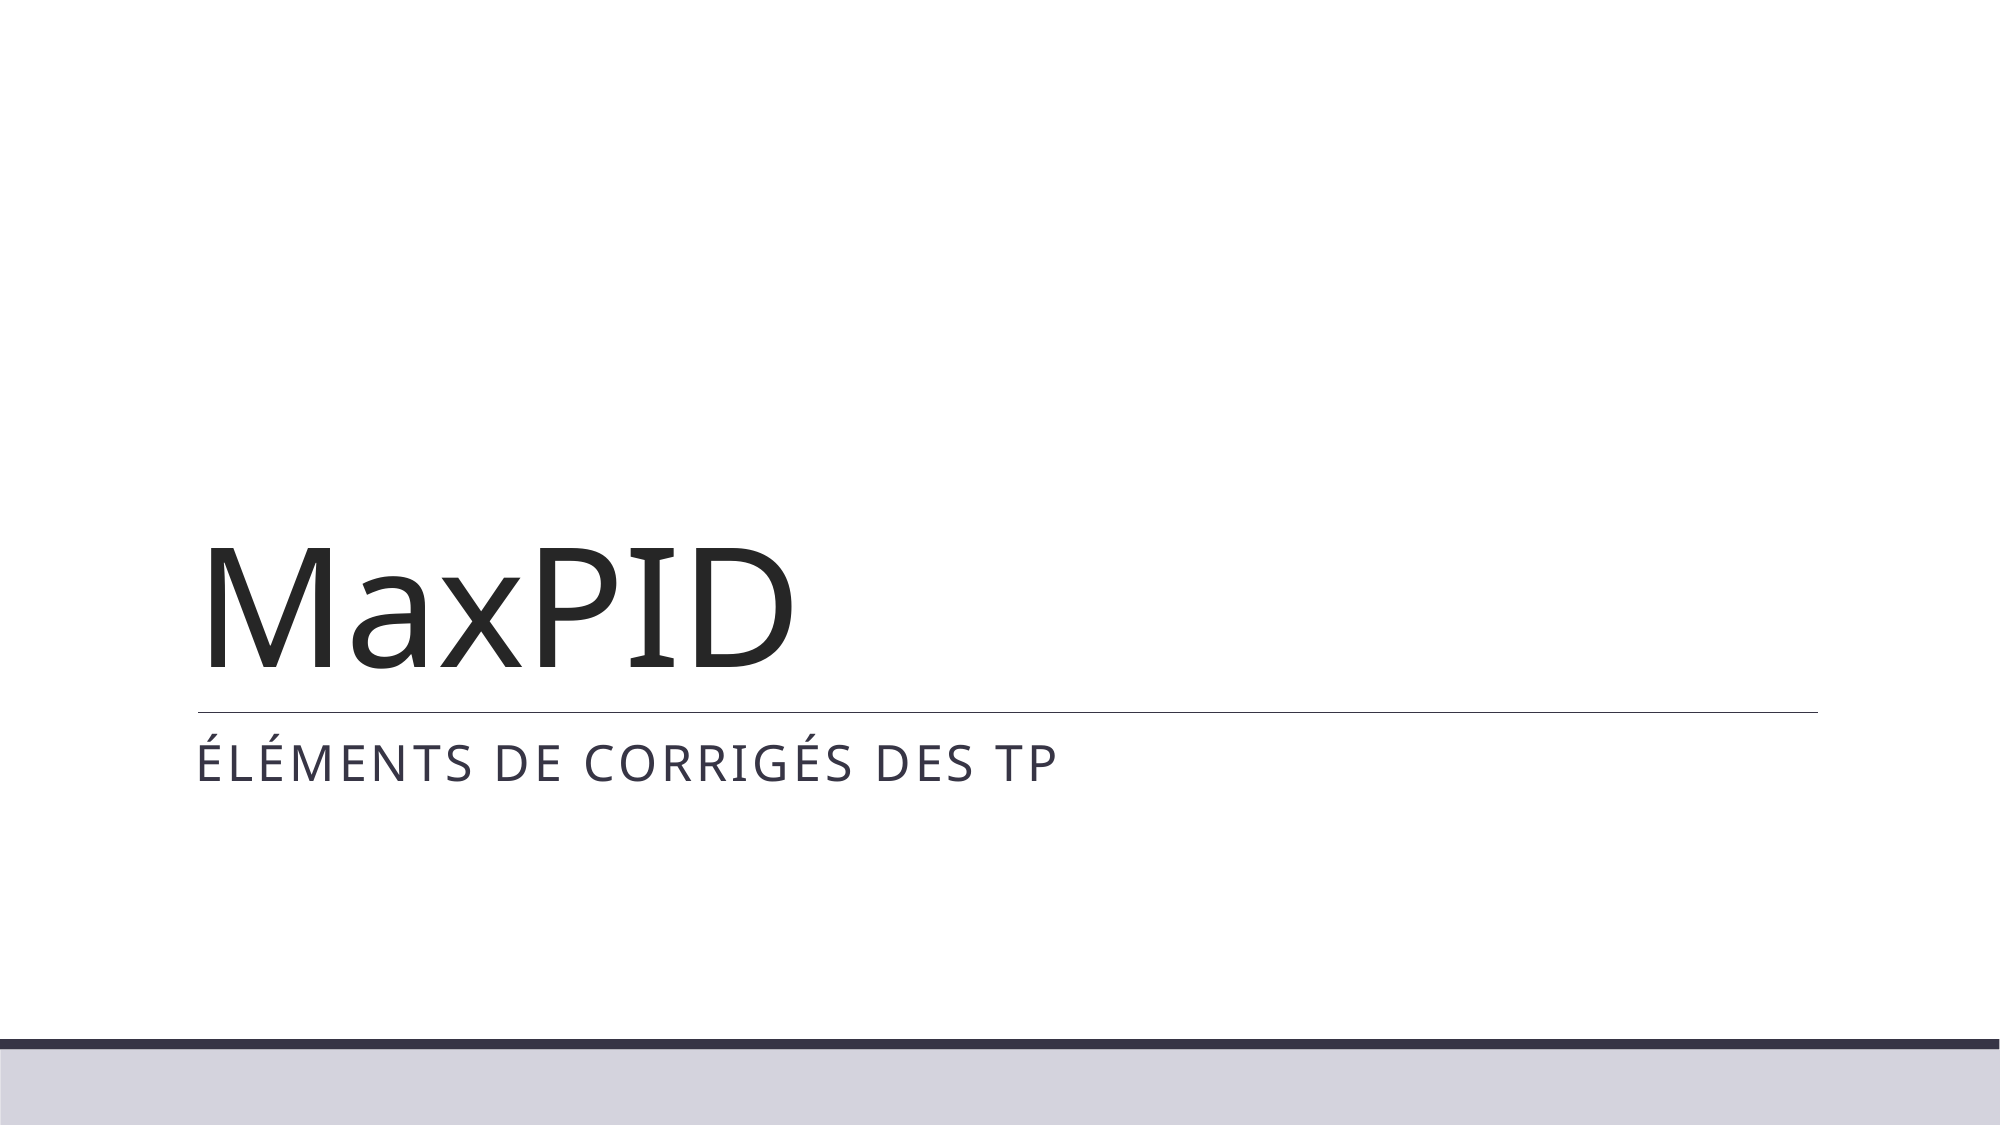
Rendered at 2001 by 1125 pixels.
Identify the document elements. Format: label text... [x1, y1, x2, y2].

subtitle Éléments de corrigés des tp [180, 730, 1831, 919]
title MaxPID [180, 124, 1830, 710]
